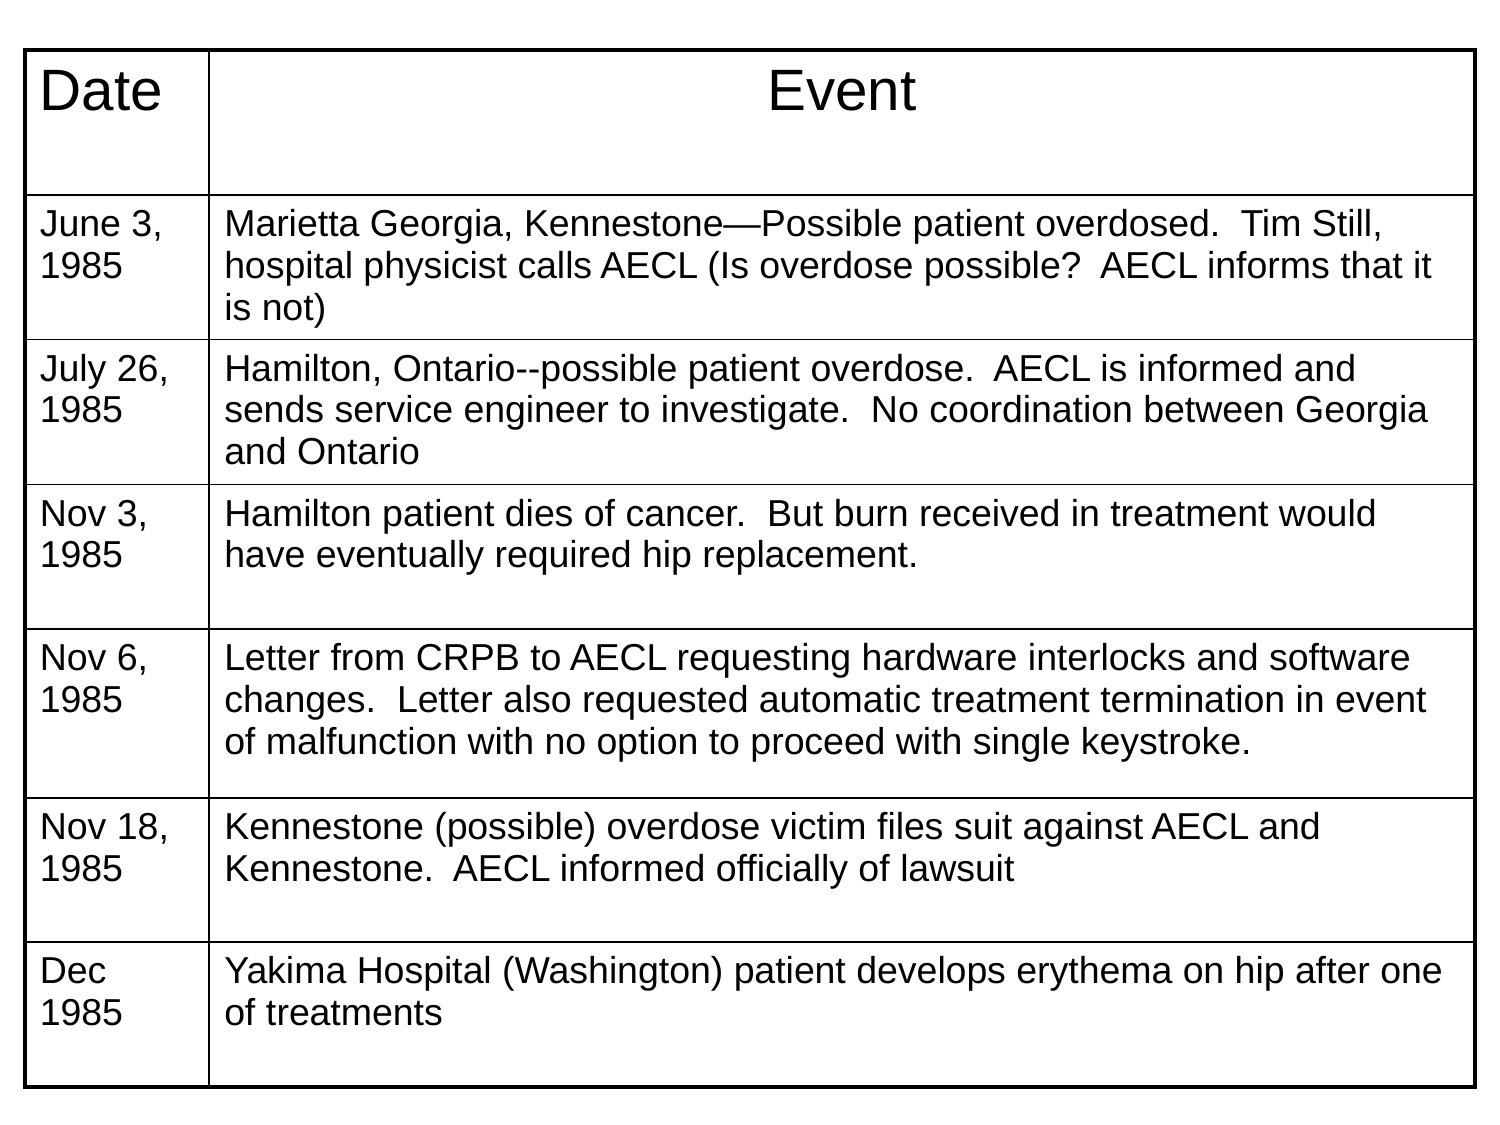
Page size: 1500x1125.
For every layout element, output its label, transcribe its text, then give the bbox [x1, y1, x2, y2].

table_cell Kennestone (possible) overdose victim files suit against AECL and Kennestone. AECL informed officially of lawsuit [210, 799, 1473, 941]
table_cell Nov 6, 1985 [27, 630, 208, 797]
table_cell Letter from CRPB to AECL requesting hardware interlocks and software changes. Letter also requested automatic treatment termination in event of malfunction with no option to proceed with single keystroke. [210, 630, 1473, 797]
table_cell Dec 1985 [27, 943, 208, 1085]
table_cell Yakima Hospital (Washington) patient develops erythema on hip after one of treatments [210, 943, 1473, 1085]
table_cell Nov 18, 1985 [27, 799, 208, 941]
table_cell Marietta Georgia, Kennestone—Possible patient overdosed. Tim Still, hospital physicist calls AECL (Is overdose possible? AECL informs that it is not) [210, 196, 1473, 339]
table_cell Hamilton, Ontario--possible patient overdose. AECL is informed and sends service engineer to investigate. No coordination between Georgia and Ontario [210, 340, 1473, 484]
table_cell July 26, 1985 [27, 340, 208, 484]
table_header Date [27, 52, 208, 194]
table_cell Hamilton patient dies of cancer. But burn received in treatment would have eventually required hip replacement. [210, 485, 1473, 628]
table_cell June 3, 1985 [27, 196, 208, 339]
table_cell Nov 3, 1985 [27, 485, 208, 628]
table_header Event [210, 52, 1473, 194]
